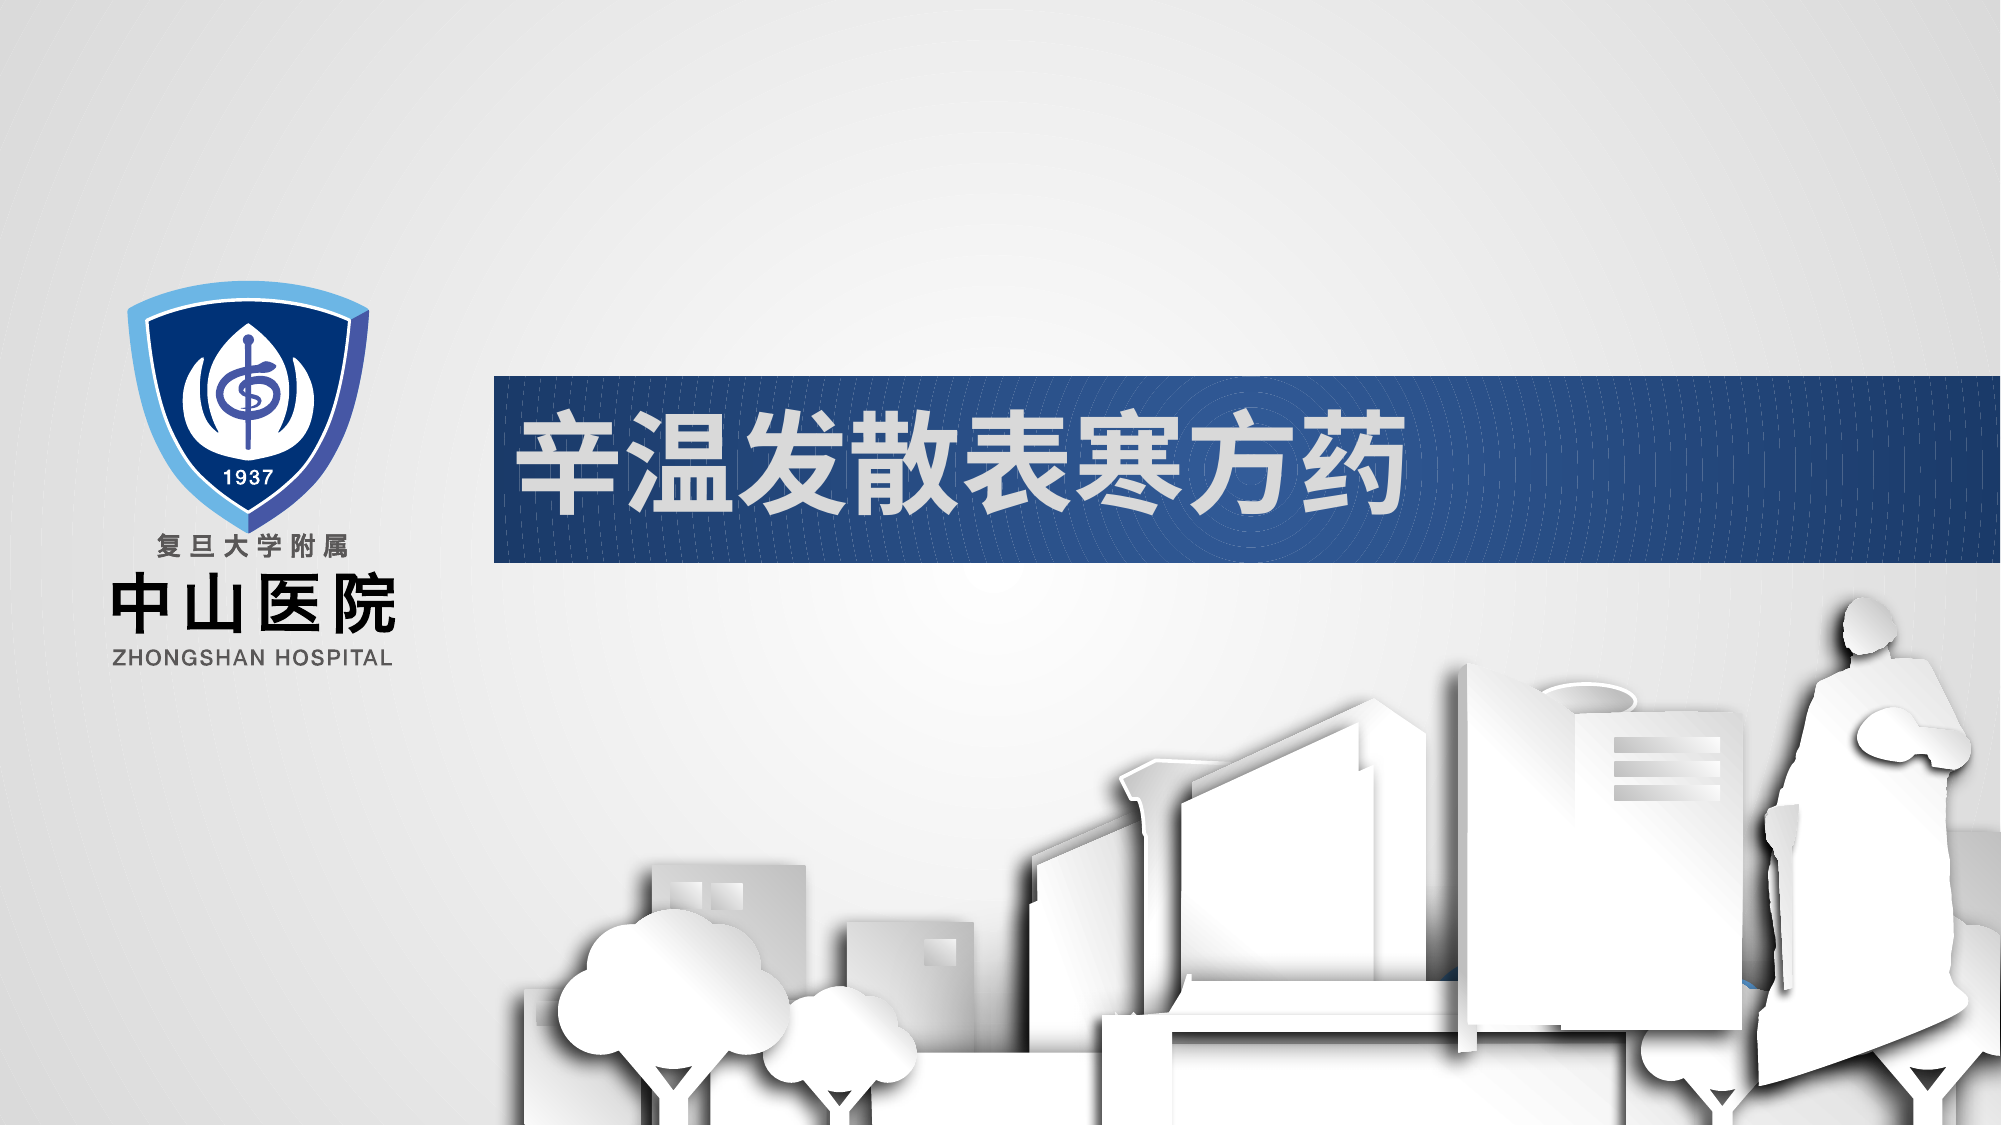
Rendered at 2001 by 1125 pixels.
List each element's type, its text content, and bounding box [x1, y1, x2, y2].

title 辛温发散表寒方药 [496, 379, 2000, 560]
